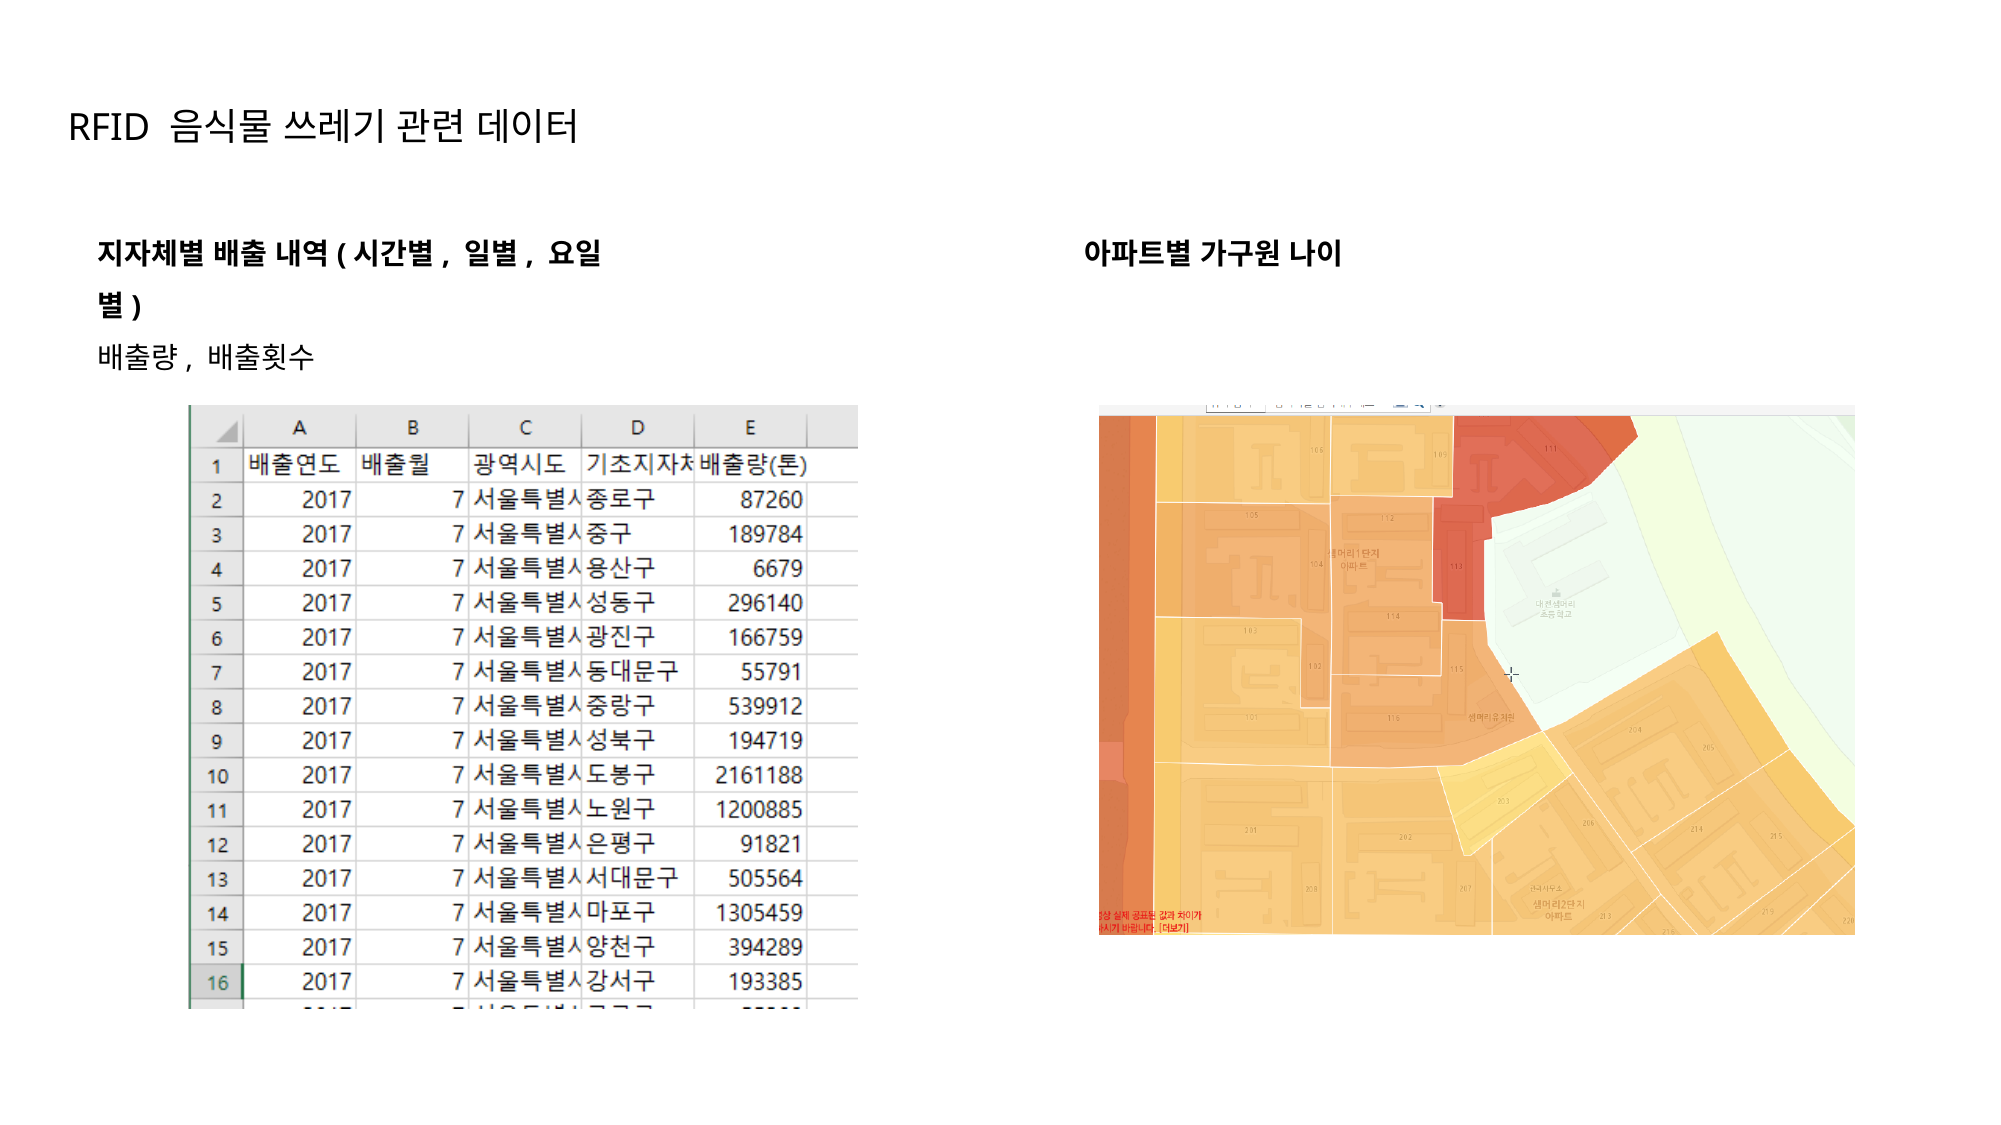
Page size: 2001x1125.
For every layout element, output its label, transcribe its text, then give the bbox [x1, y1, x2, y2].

text_box RFID 음식물 쓰레기 관련 데이터 [52, 95, 1053, 156]
picture [188, 405, 858, 1009]
text_box 아파트별 가구원 나이 [1069, 210, 1634, 278]
picture [1099, 405, 1855, 935]
text_box 지자체별 배출 내역(시간별, 일별, 요일별) 배출량, 배출횟수 [82, 210, 647, 383]
